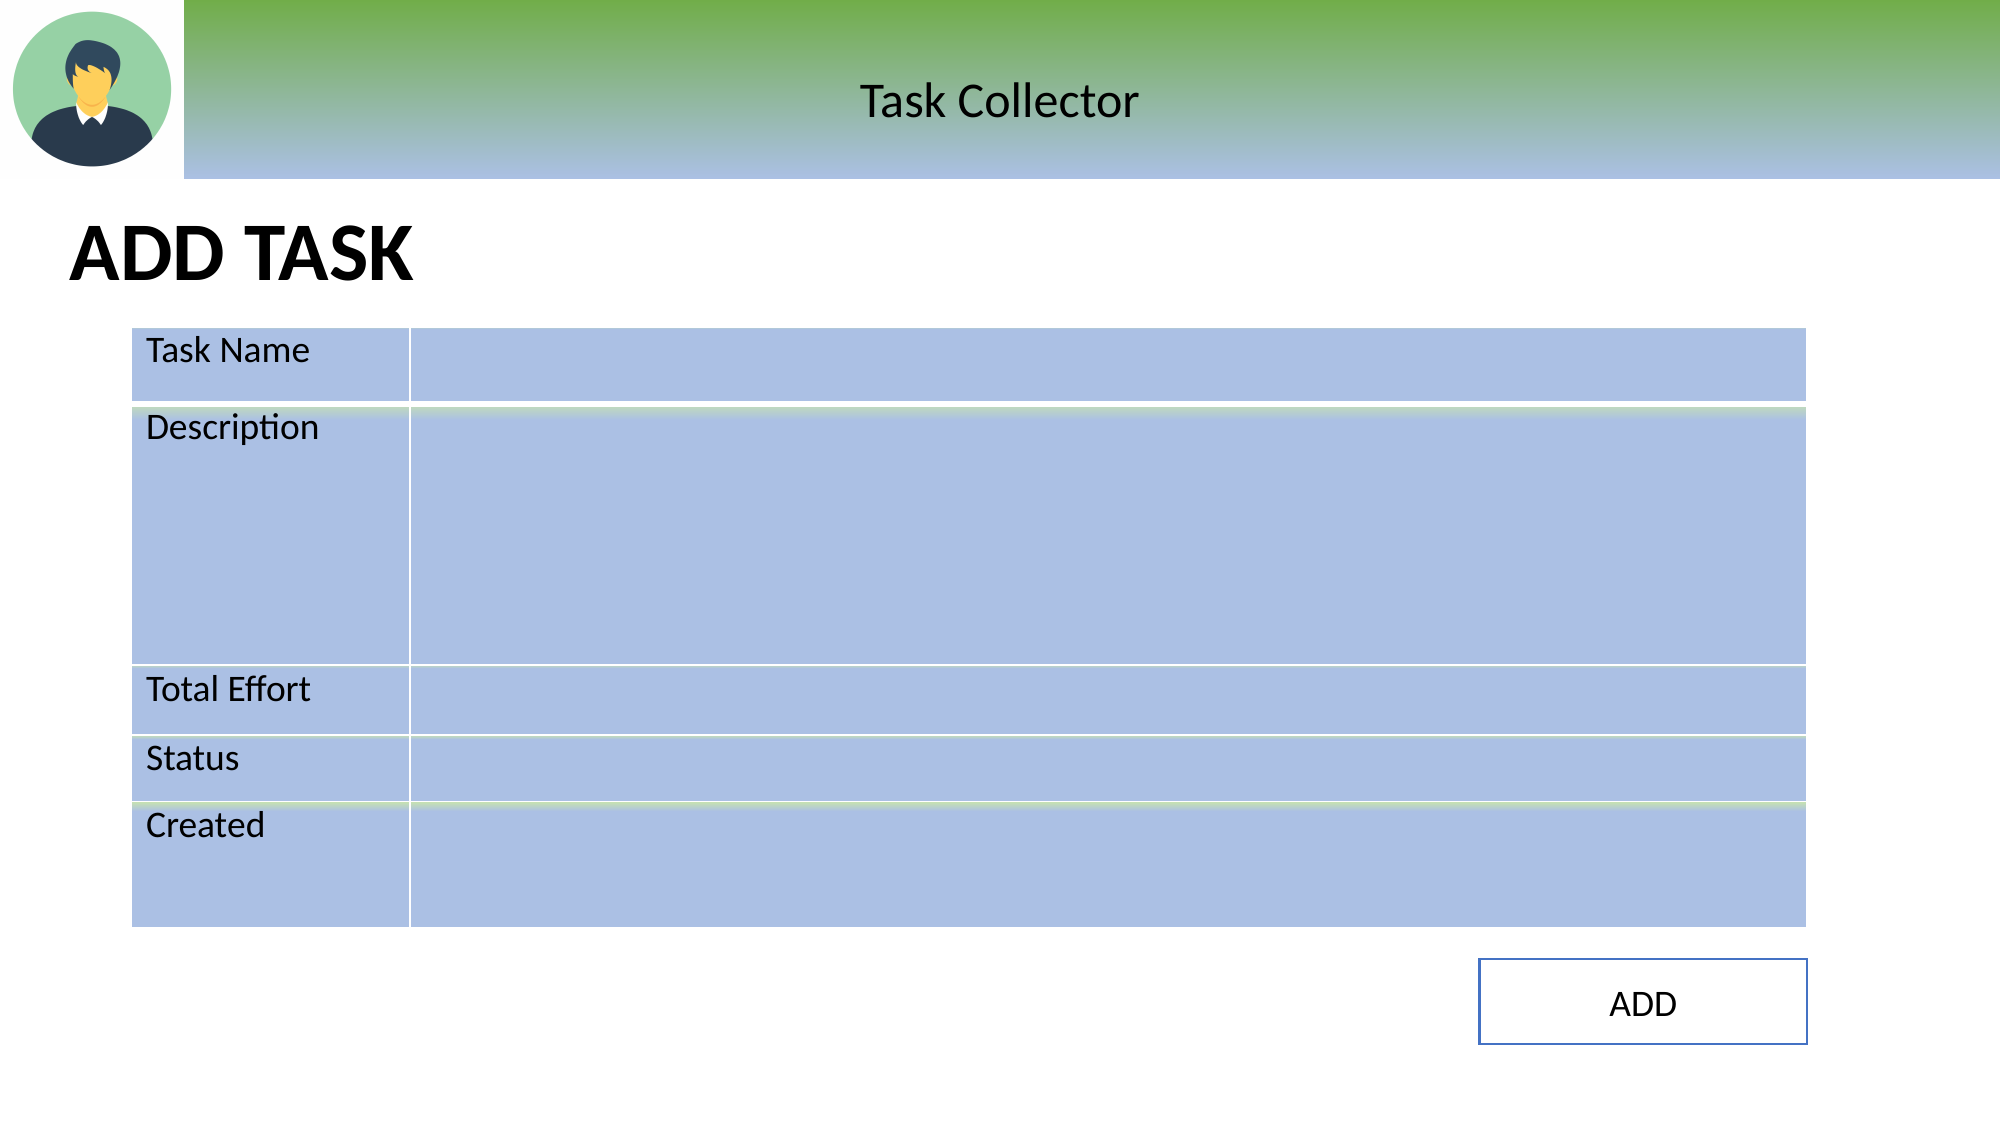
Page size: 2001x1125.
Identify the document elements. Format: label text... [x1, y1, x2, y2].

table_cell Description [132, 407, 409, 664]
table_cell [411, 802, 1806, 927]
table_cell [411, 666, 1806, 734]
text_box ADD TASK [0, 198, 485, 296]
table_cell Created [132, 802, 409, 927]
text_box ADD [1478, 958, 1808, 1045]
table_header [411, 328, 1806, 401]
table_cell [411, 736, 1806, 801]
table_cell Total Effort [132, 666, 409, 734]
table_header Task Name [132, 328, 409, 401]
subtitle Task Collector [184, 0, 2000, 179]
picture [0, 0, 184, 179]
table_cell Status [132, 736, 409, 801]
table_cell [411, 407, 1806, 664]
